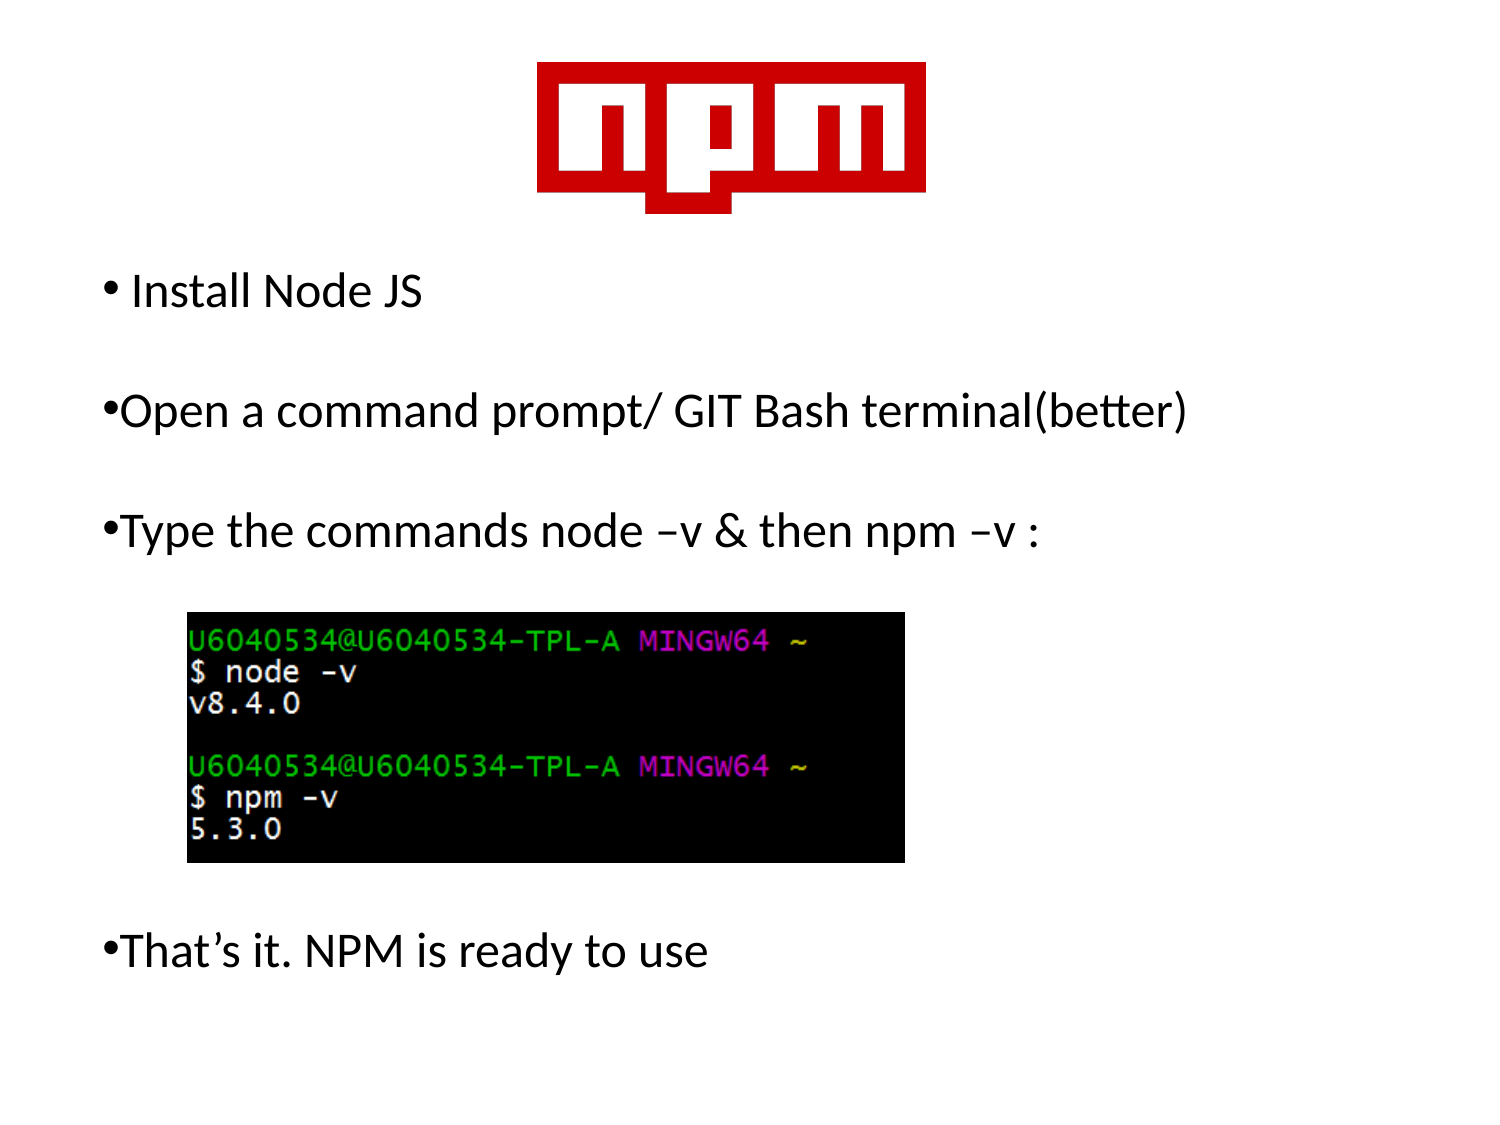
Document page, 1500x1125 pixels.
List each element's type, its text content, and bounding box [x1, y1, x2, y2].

text_box Install Node JS Open a command prompt/ GIT Bash terminal(better) Type the commands node –v & then npm –v : That’s it. NPM is ready to use [87, 249, 1363, 1045]
picture [187, 612, 905, 863]
picture [537, 62, 927, 214]
